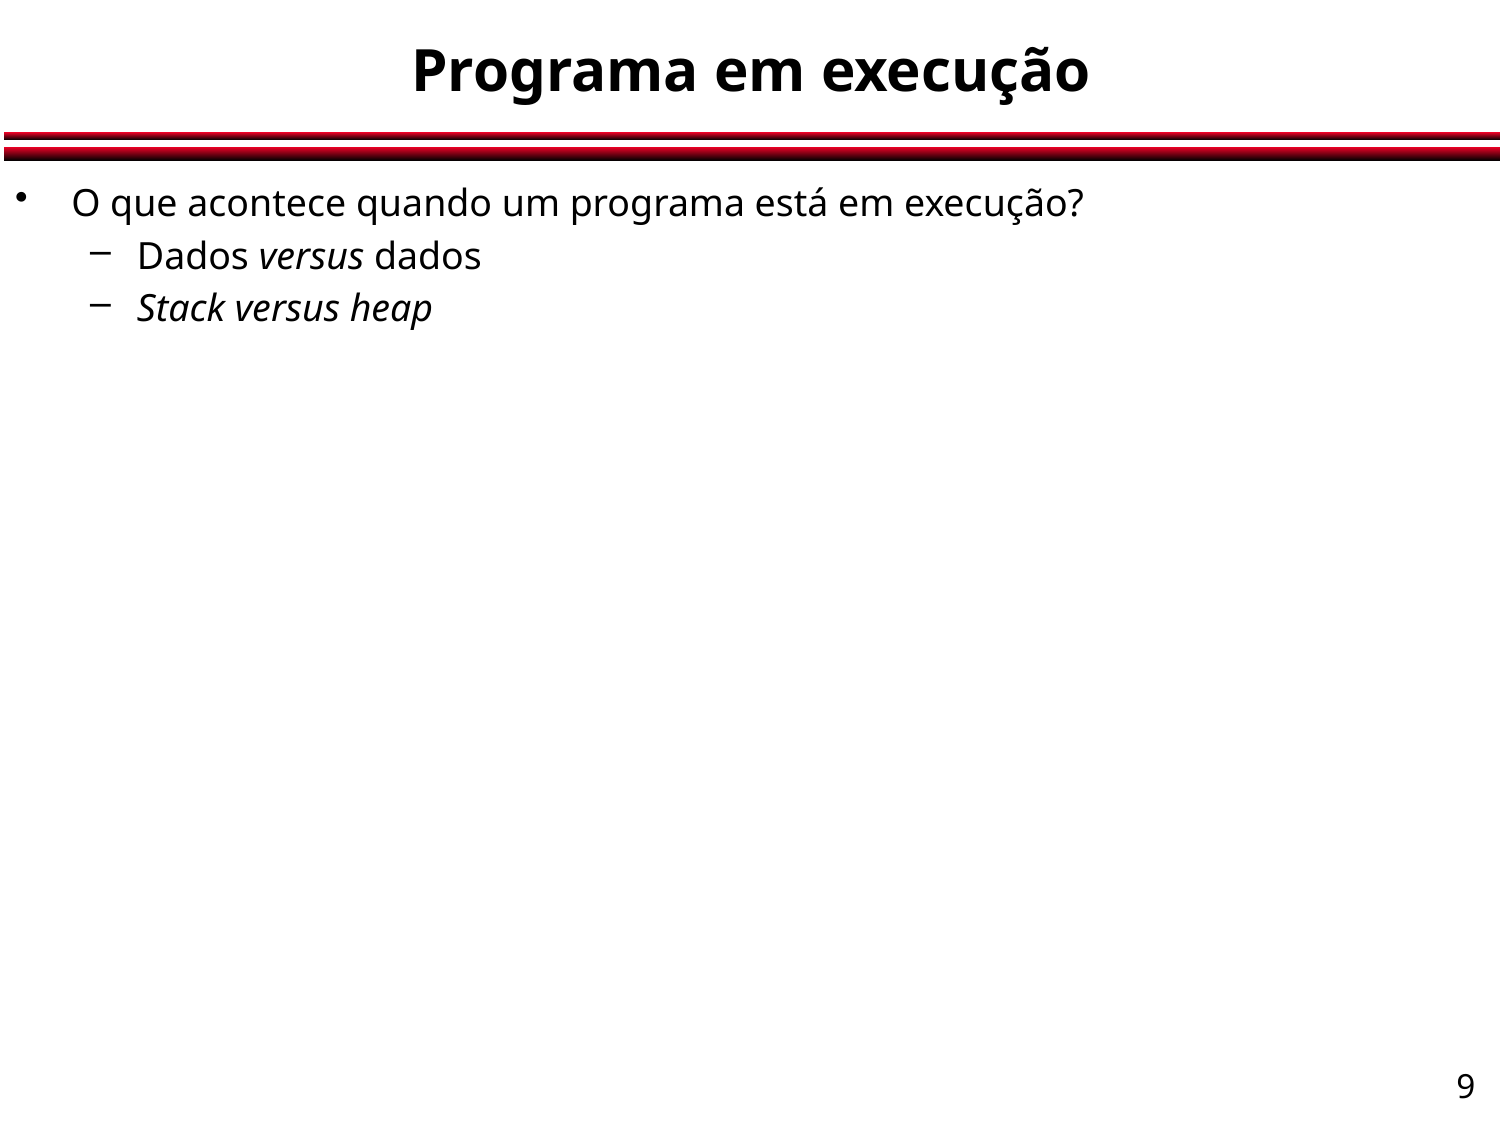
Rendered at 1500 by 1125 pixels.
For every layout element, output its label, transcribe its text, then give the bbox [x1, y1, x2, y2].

title Programa em execução [41, 0, 1462, 137]
slide_number 9 [1385, 1057, 1491, 1115]
list O que acontece quando um programa está em execução? Dados versus dados Stack versus heap [0, 171, 1500, 848]
